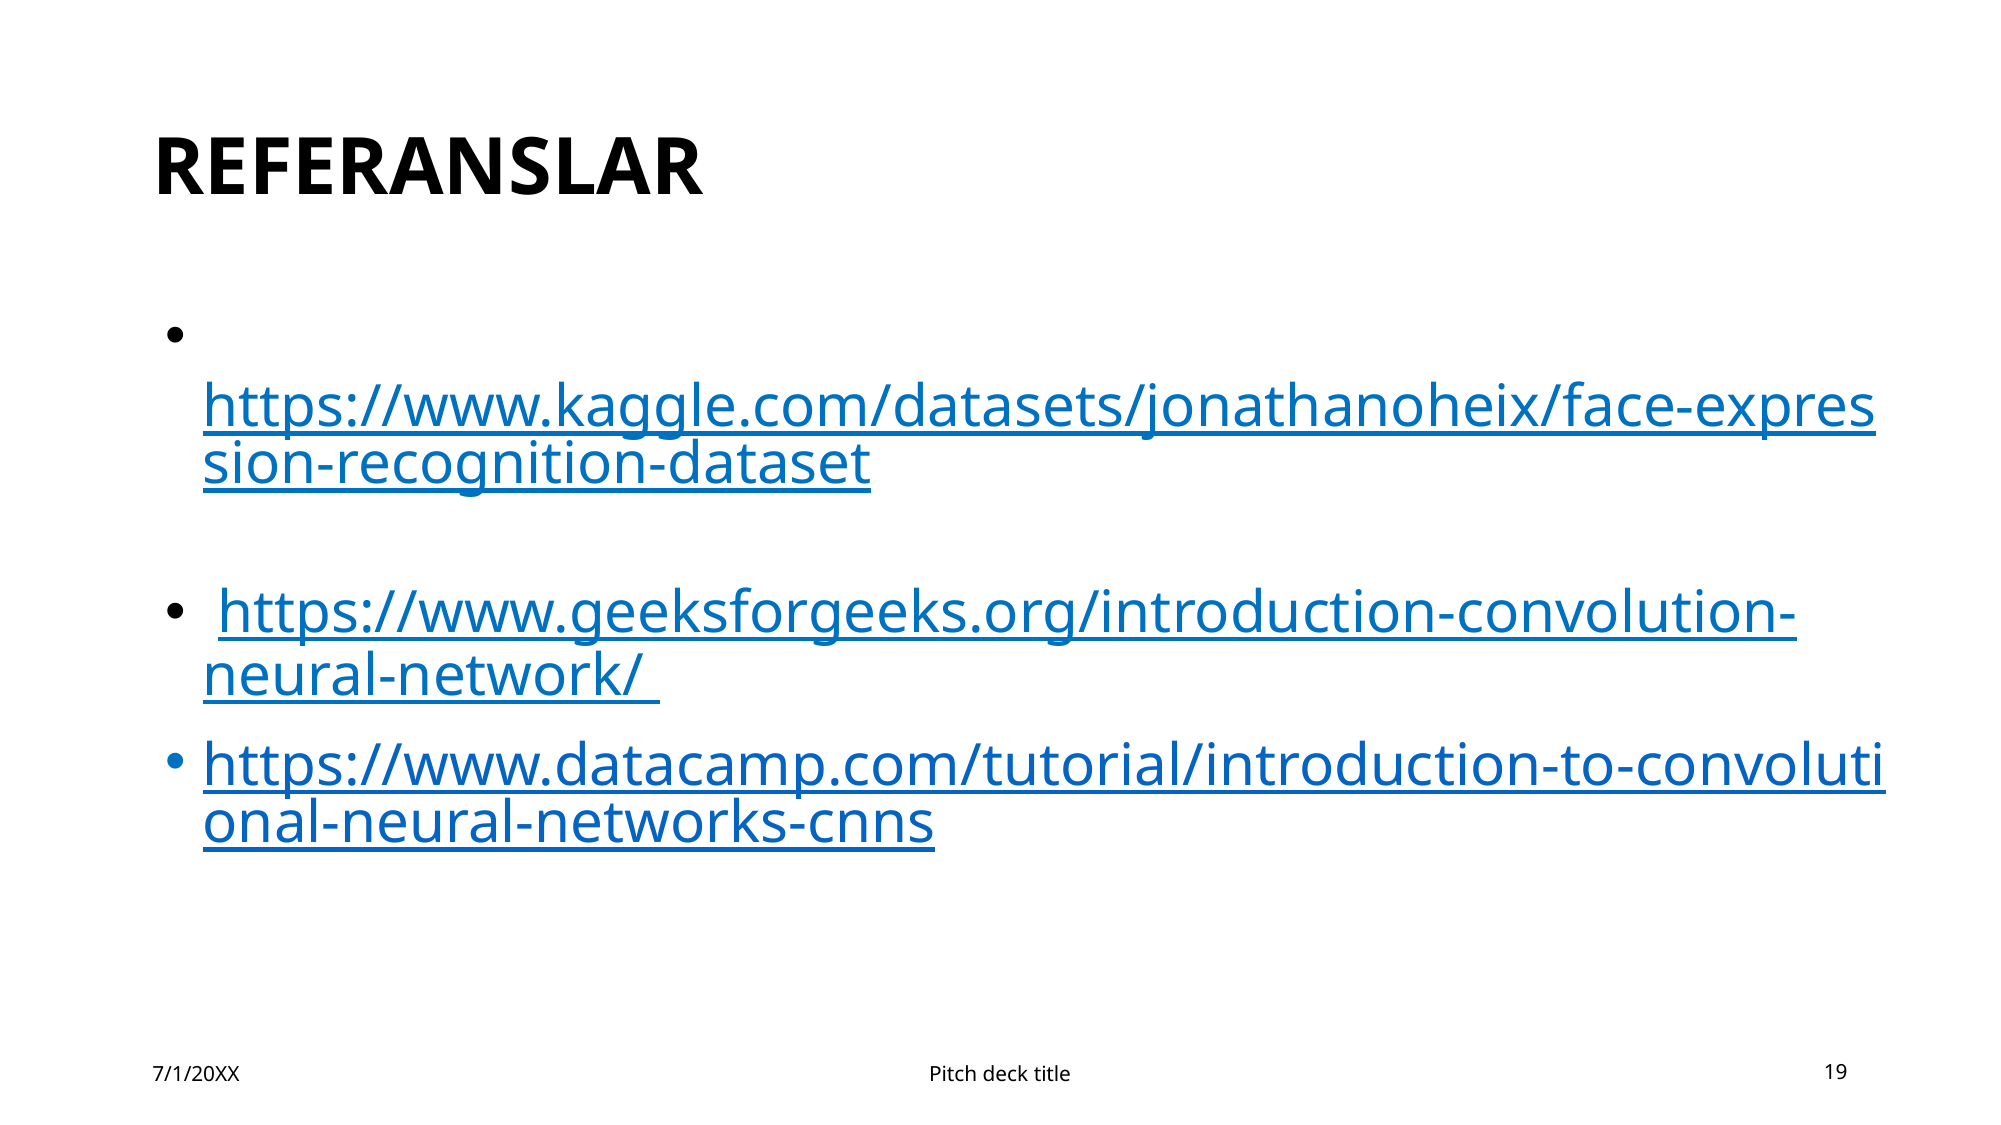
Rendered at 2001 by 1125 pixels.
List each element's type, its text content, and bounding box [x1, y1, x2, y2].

slide_number 19 [1412, 1042, 1863, 1103]
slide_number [137, 1042, 588, 1103]
title Referanslar [137, 59, 1863, 278]
footer Pitch deck title [662, 1042, 1338, 1103]
list https://www.kaggle.com/datasets/jonathanoheix/face-expression-recognition-dataset https://www.geeksforgeeks.org/introduction-convolution-neural-network/ https://www.datacamp.com/tutorial/introduction-to-convolutional-neural-networks-cnns [150, 299, 1903, 1014]
